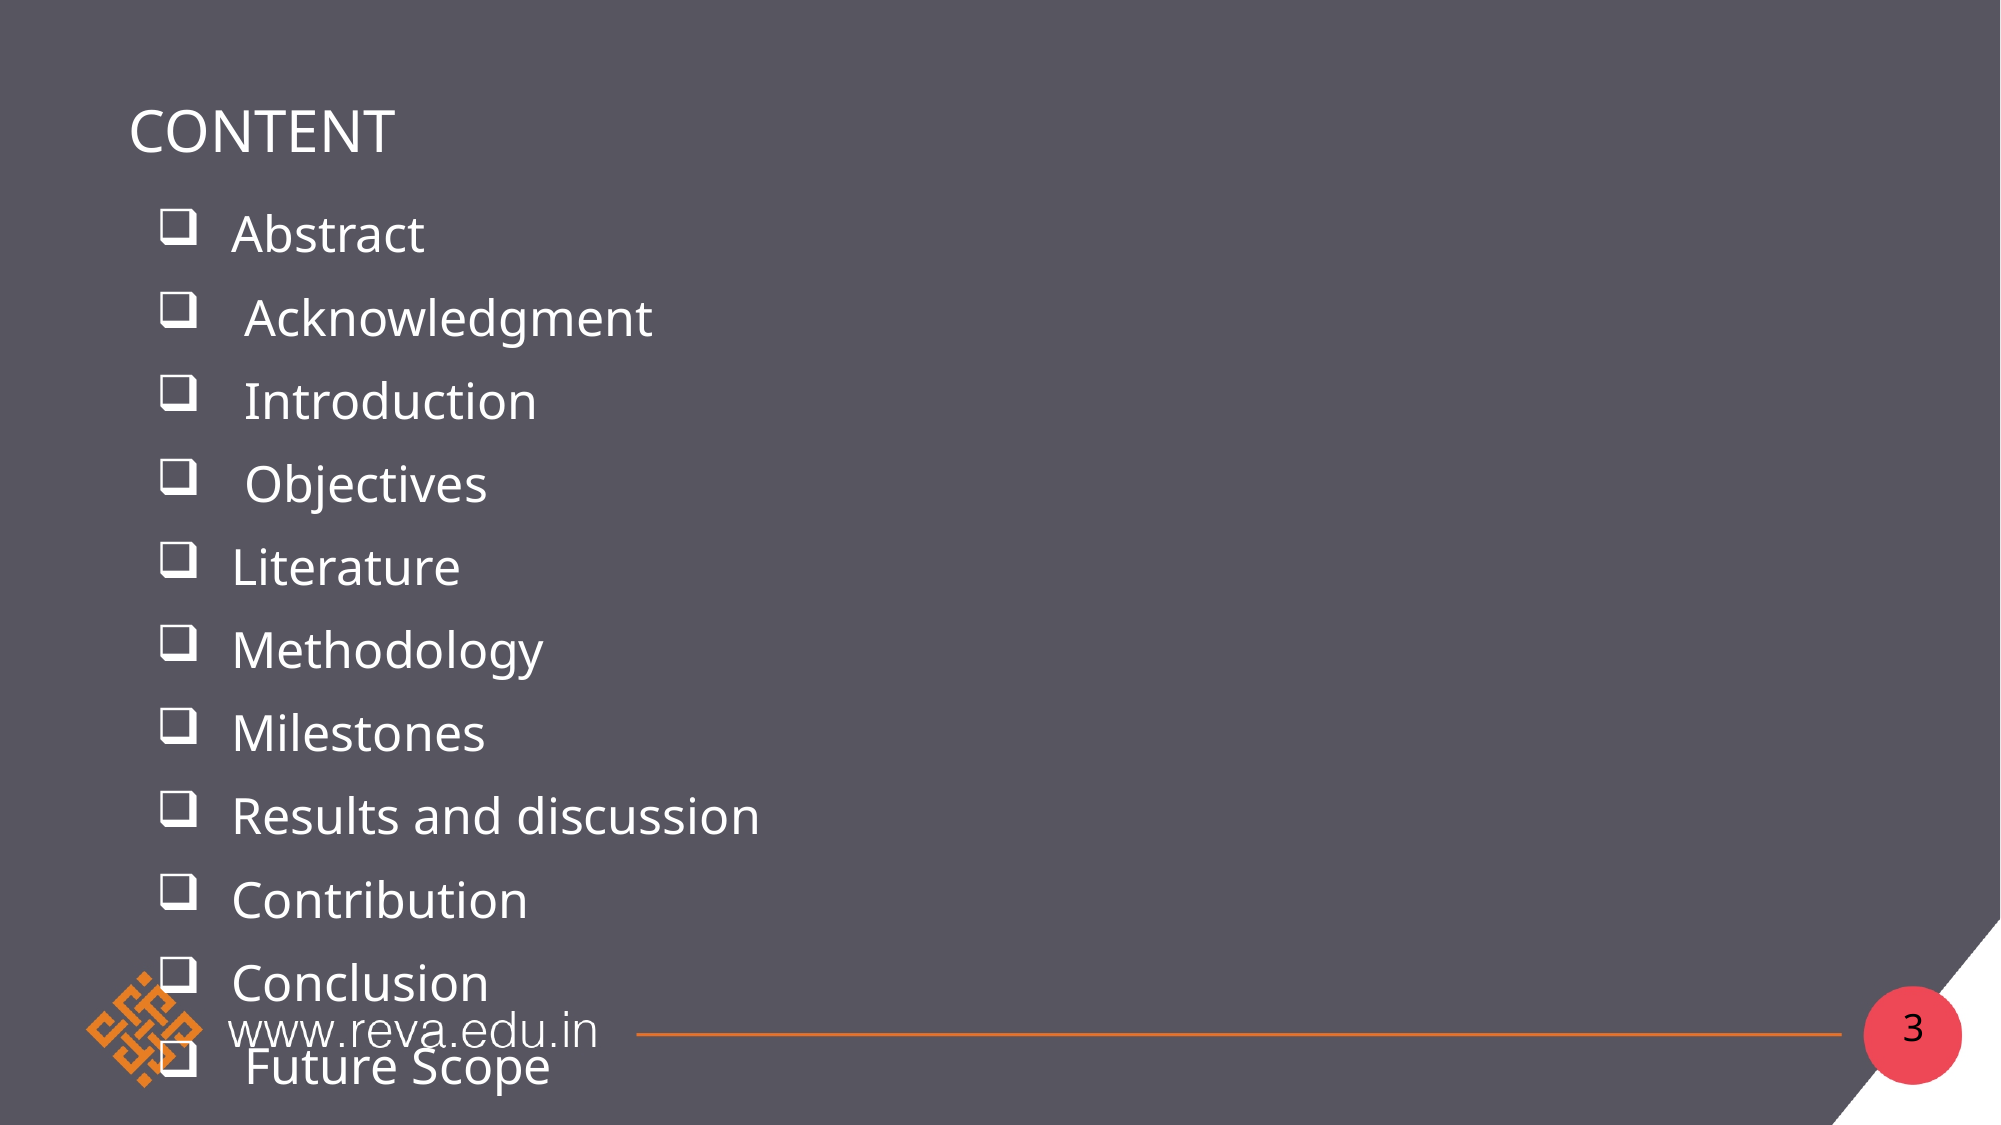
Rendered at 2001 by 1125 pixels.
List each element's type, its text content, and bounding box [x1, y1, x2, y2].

picture [0, 0, 2001, 1125]
slide_number 3 [1864, 999, 1963, 1060]
list Abstract Acknowledgment Introduction Objectives Literature Methodology Milestones Results and discussion Contribution Conclusion Future Scope [141, 202, 1914, 912]
title Content [114, 64, 1134, 203]
